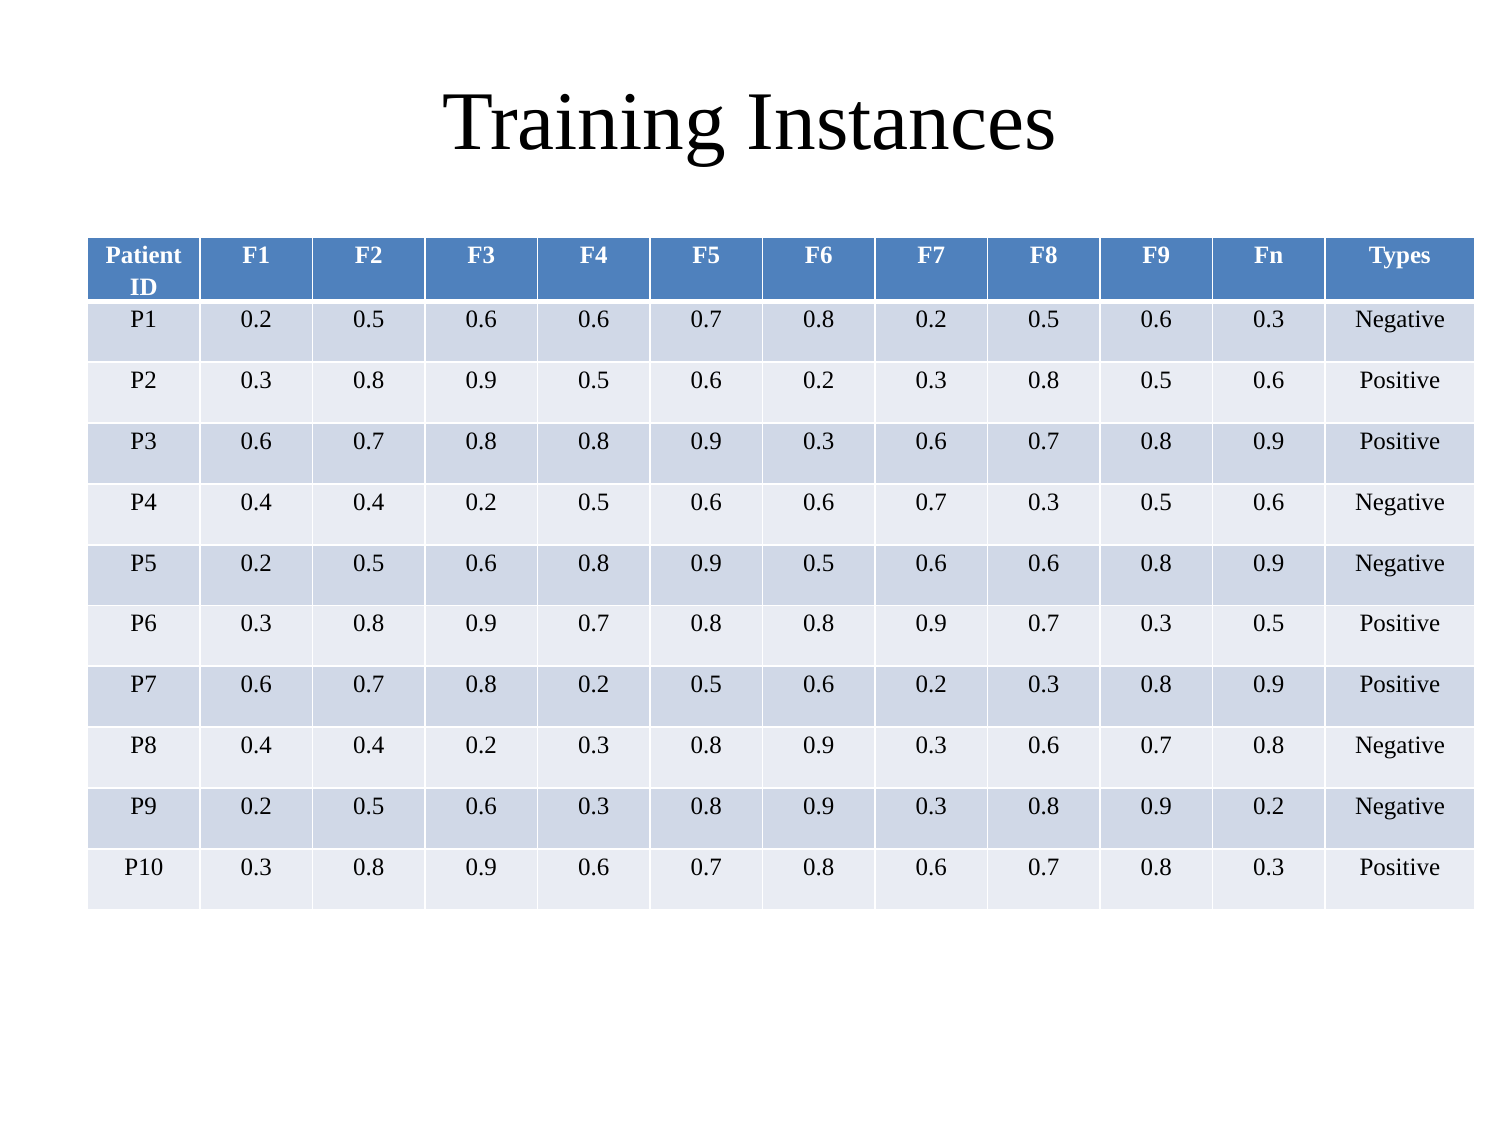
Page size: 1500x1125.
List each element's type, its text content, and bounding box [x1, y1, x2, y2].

table_cell Positive [1326, 424, 1474, 483]
table_cell 0.5 [313, 304, 424, 361]
table_cell 0.8 [763, 304, 874, 361]
table_cell 0.7 [313, 667, 424, 726]
table_cell 0.4 [313, 485, 424, 544]
table_cell Positive [1326, 363, 1474, 422]
table_header Types [1326, 238, 1474, 299]
table_cell 0.7 [313, 424, 424, 483]
table_cell P4 [88, 485, 199, 544]
table_cell 0.6 [426, 304, 537, 361]
table_header F7 [876, 238, 987, 299]
table_cell 0.8 [651, 606, 762, 665]
table_cell 0.2 [201, 546, 312, 605]
table_cell 0.5 [313, 546, 424, 605]
table_cell 0.6 [651, 485, 762, 544]
table_cell 0.5 [313, 789, 424, 848]
table_cell 0.6 [988, 546, 1099, 605]
table_cell 0.8 [538, 546, 649, 605]
table_cell Negative [1326, 546, 1474, 605]
table_cell 0.8 [1101, 424, 1212, 483]
table_cell 0.3 [988, 485, 1099, 544]
table_cell 0.6 [763, 485, 874, 544]
table_cell P10 [88, 850, 199, 909]
table_cell Negative [1326, 304, 1474, 361]
table_cell 0.7 [651, 304, 762, 361]
title Training Instances [75, 45, 1425, 188]
table_cell 0.5 [651, 667, 762, 726]
table_cell 0.3 [876, 363, 987, 422]
table_cell 0.6 [1213, 363, 1324, 422]
table_cell 0.3 [1101, 606, 1212, 665]
table_cell 0.2 [876, 667, 987, 726]
table_cell Positive [1326, 667, 1474, 726]
table_cell 0.3 [876, 789, 987, 848]
table_cell 0.5 [763, 546, 874, 605]
table_cell 0.8 [426, 424, 537, 483]
table_cell 0.7 [651, 850, 762, 909]
table_cell 0.8 [988, 363, 1099, 422]
table_cell 0.8 [313, 606, 424, 665]
table_cell 0.4 [313, 728, 424, 787]
table_cell 0.7 [876, 485, 987, 544]
table_cell 0.6 [538, 304, 649, 361]
table_cell 0.8 [313, 363, 424, 422]
table_cell 0.8 [426, 667, 537, 726]
table_cell 0.3 [538, 728, 649, 787]
table_cell 0.6 [651, 363, 762, 422]
table_cell 0.9 [651, 546, 762, 605]
table_cell 0.6 [876, 424, 987, 483]
table_cell 0.3 [538, 789, 649, 848]
table_cell P3 [88, 424, 199, 483]
table_cell 0.5 [988, 304, 1099, 361]
table_cell 0.9 [763, 789, 874, 848]
table_cell P9 [88, 789, 199, 848]
table_cell 0.8 [1101, 546, 1212, 605]
table_cell 0.6 [1101, 304, 1212, 361]
table_cell 0.3 [201, 850, 312, 909]
table_cell 0.6 [426, 546, 537, 605]
table_header F5 [651, 238, 762, 299]
table_cell 0.5 [538, 485, 649, 544]
table_cell 0.6 [538, 850, 649, 909]
table_cell 0.3 [763, 424, 874, 483]
table_cell P2 [88, 363, 199, 422]
table_header Patient ID [88, 238, 199, 299]
table_cell P7 [88, 667, 199, 726]
table_cell 0.3 [1213, 850, 1324, 909]
table_cell 0.8 [763, 850, 874, 909]
table_cell 0.4 [201, 728, 312, 787]
table_cell 0.8 [538, 424, 649, 483]
table_cell 0.3 [876, 728, 987, 787]
table_cell 0.3 [988, 667, 1099, 726]
table_header F2 [313, 238, 424, 299]
table_cell 0.7 [988, 424, 1099, 483]
table_cell Negative [1326, 789, 1474, 848]
table_cell 0.8 [1213, 728, 1324, 787]
table_cell 0.6 [201, 424, 312, 483]
table_cell 0.8 [988, 789, 1099, 848]
table_cell P5 [88, 546, 199, 605]
table_cell 0.6 [876, 546, 987, 605]
table_cell P6 [88, 606, 199, 665]
table_header F1 [201, 238, 312, 299]
table_cell 0.3 [1213, 304, 1324, 361]
table_cell 0.2 [201, 304, 312, 361]
table_cell 0.5 [538, 363, 649, 422]
table_cell 0.3 [201, 606, 312, 665]
table_cell 0.6 [763, 667, 874, 726]
table_cell 0.8 [1101, 667, 1212, 726]
table_cell 0.2 [1213, 789, 1324, 848]
table_cell 0.9 [1213, 667, 1324, 726]
table_cell 0.2 [538, 667, 649, 726]
table_cell 0.7 [538, 606, 649, 665]
table_cell Negative [1326, 485, 1474, 544]
table_cell 0.9 [426, 606, 537, 665]
table_cell 0.8 [651, 728, 762, 787]
table_header F9 [1101, 238, 1212, 299]
table_cell 0.2 [876, 304, 987, 361]
table_cell 0.8 [763, 606, 874, 665]
table_cell 0.6 [201, 667, 312, 726]
table_cell 0.8 [313, 850, 424, 909]
table_cell Positive [1326, 606, 1474, 665]
table_header F8 [988, 238, 1099, 299]
table_cell 0.5 [1101, 485, 1212, 544]
table_cell 0.6 [1213, 485, 1324, 544]
table_cell 0.5 [1213, 606, 1324, 665]
table_cell 0.2 [426, 728, 537, 787]
table_cell 0.9 [1101, 789, 1212, 848]
table_cell 0.7 [988, 606, 1099, 665]
table_cell 0.7 [988, 850, 1099, 909]
table_cell 0.9 [763, 728, 874, 787]
table_cell P1 [88, 304, 199, 361]
table_cell 0.8 [1101, 850, 1212, 909]
table_cell 0.4 [201, 485, 312, 544]
table_cell 0.6 [426, 789, 537, 848]
table_cell Negative [1326, 728, 1474, 787]
table_header Fn [1213, 238, 1324, 299]
table_header F6 [763, 238, 874, 299]
table_cell 0.2 [763, 363, 874, 422]
table_cell 0.2 [426, 485, 537, 544]
table_cell 0.6 [876, 850, 987, 909]
table_cell 0.9 [426, 850, 537, 909]
table_cell 0.9 [1213, 546, 1324, 605]
table_cell 0.9 [876, 606, 987, 665]
table_header F3 [426, 238, 537, 299]
table_cell 0.7 [1101, 728, 1212, 787]
table_cell 0.9 [651, 424, 762, 483]
table_header F4 [538, 238, 649, 299]
table_cell Positive [1326, 850, 1474, 909]
table_cell P8 [88, 728, 199, 787]
table_cell 0.9 [1213, 424, 1324, 483]
table_cell 0.3 [201, 363, 312, 422]
table_cell 0.2 [201, 789, 312, 848]
table_cell 0.8 [651, 789, 762, 848]
table_cell 0.9 [426, 363, 537, 422]
table_cell 0.5 [1101, 363, 1212, 422]
table_cell 0.6 [988, 728, 1099, 787]
